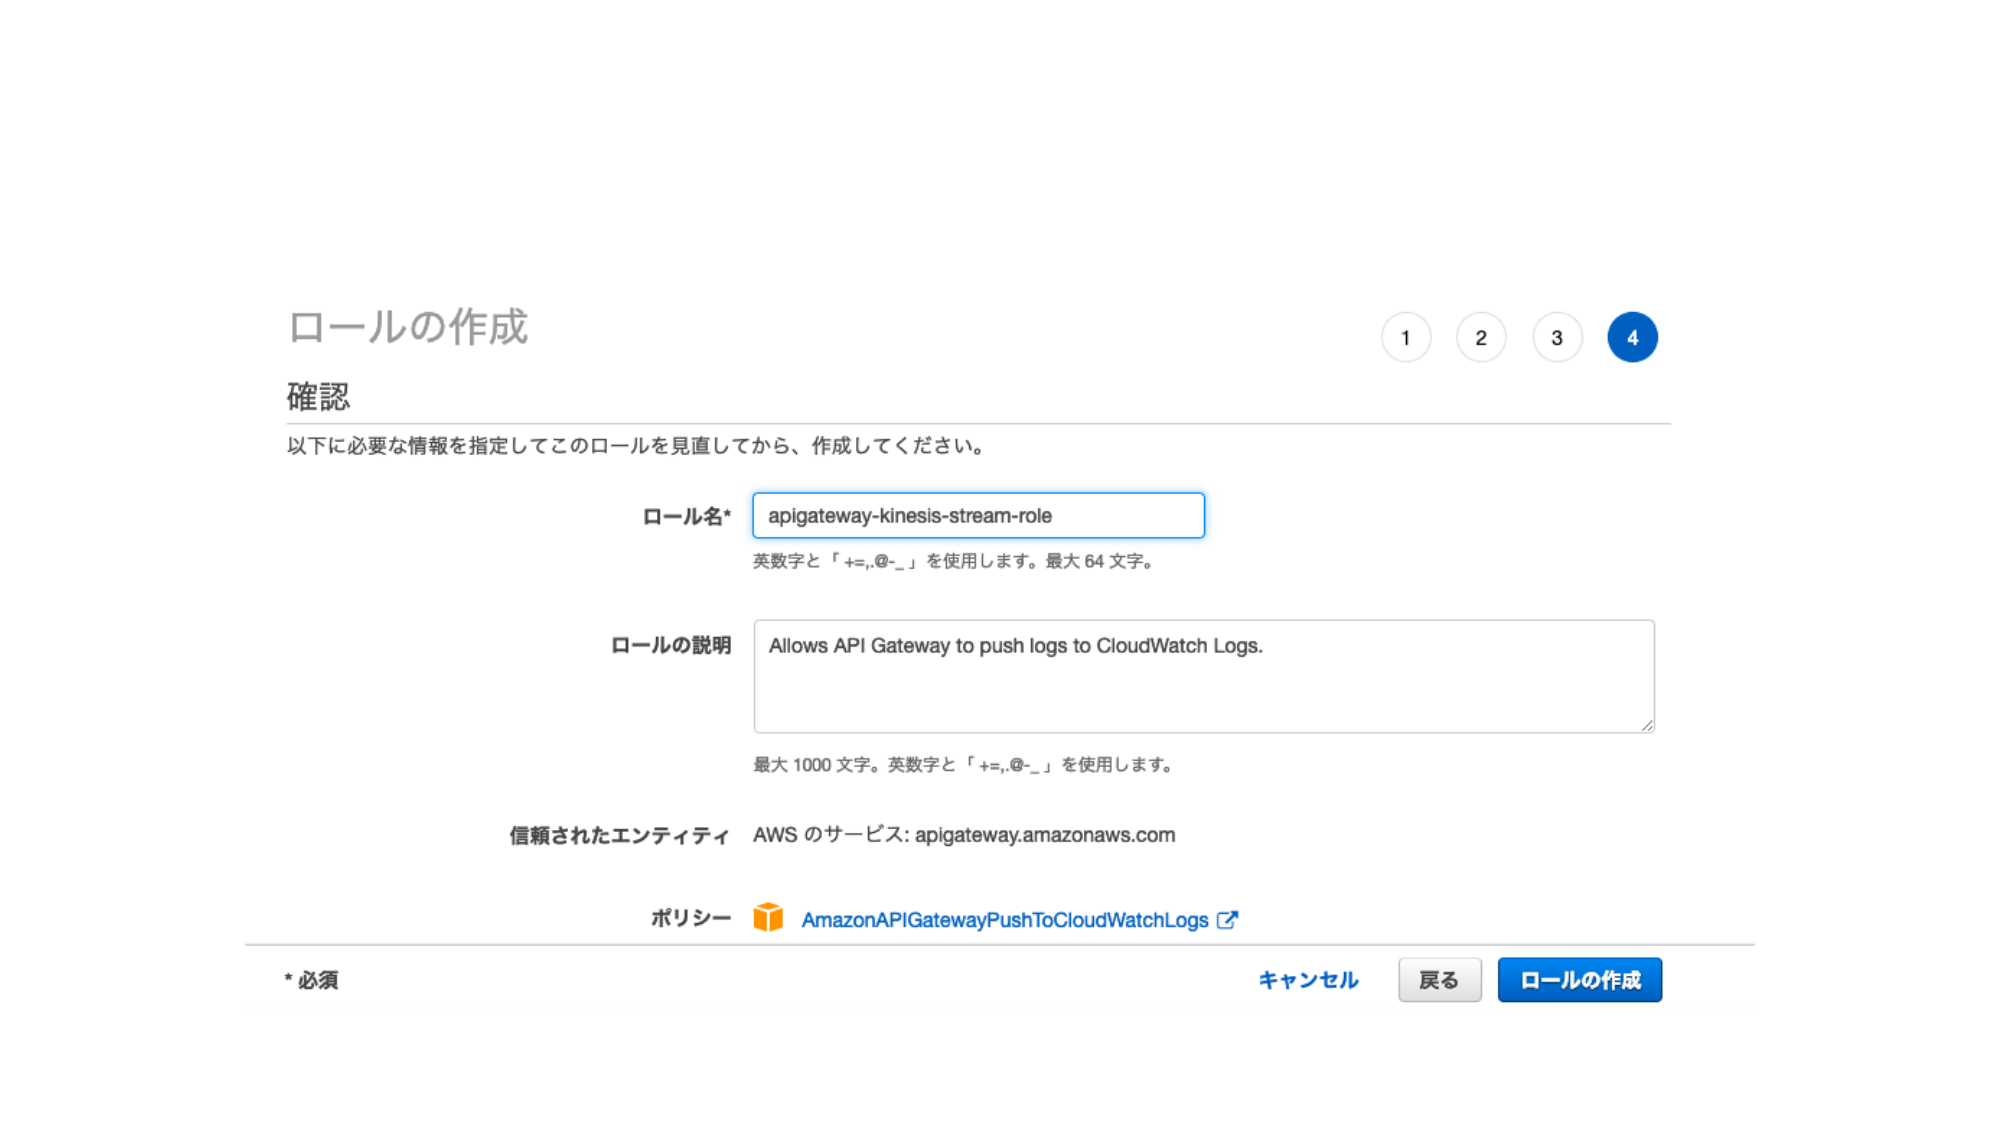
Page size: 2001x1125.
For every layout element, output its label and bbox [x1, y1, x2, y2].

list [244, 299, 1755, 1014]
